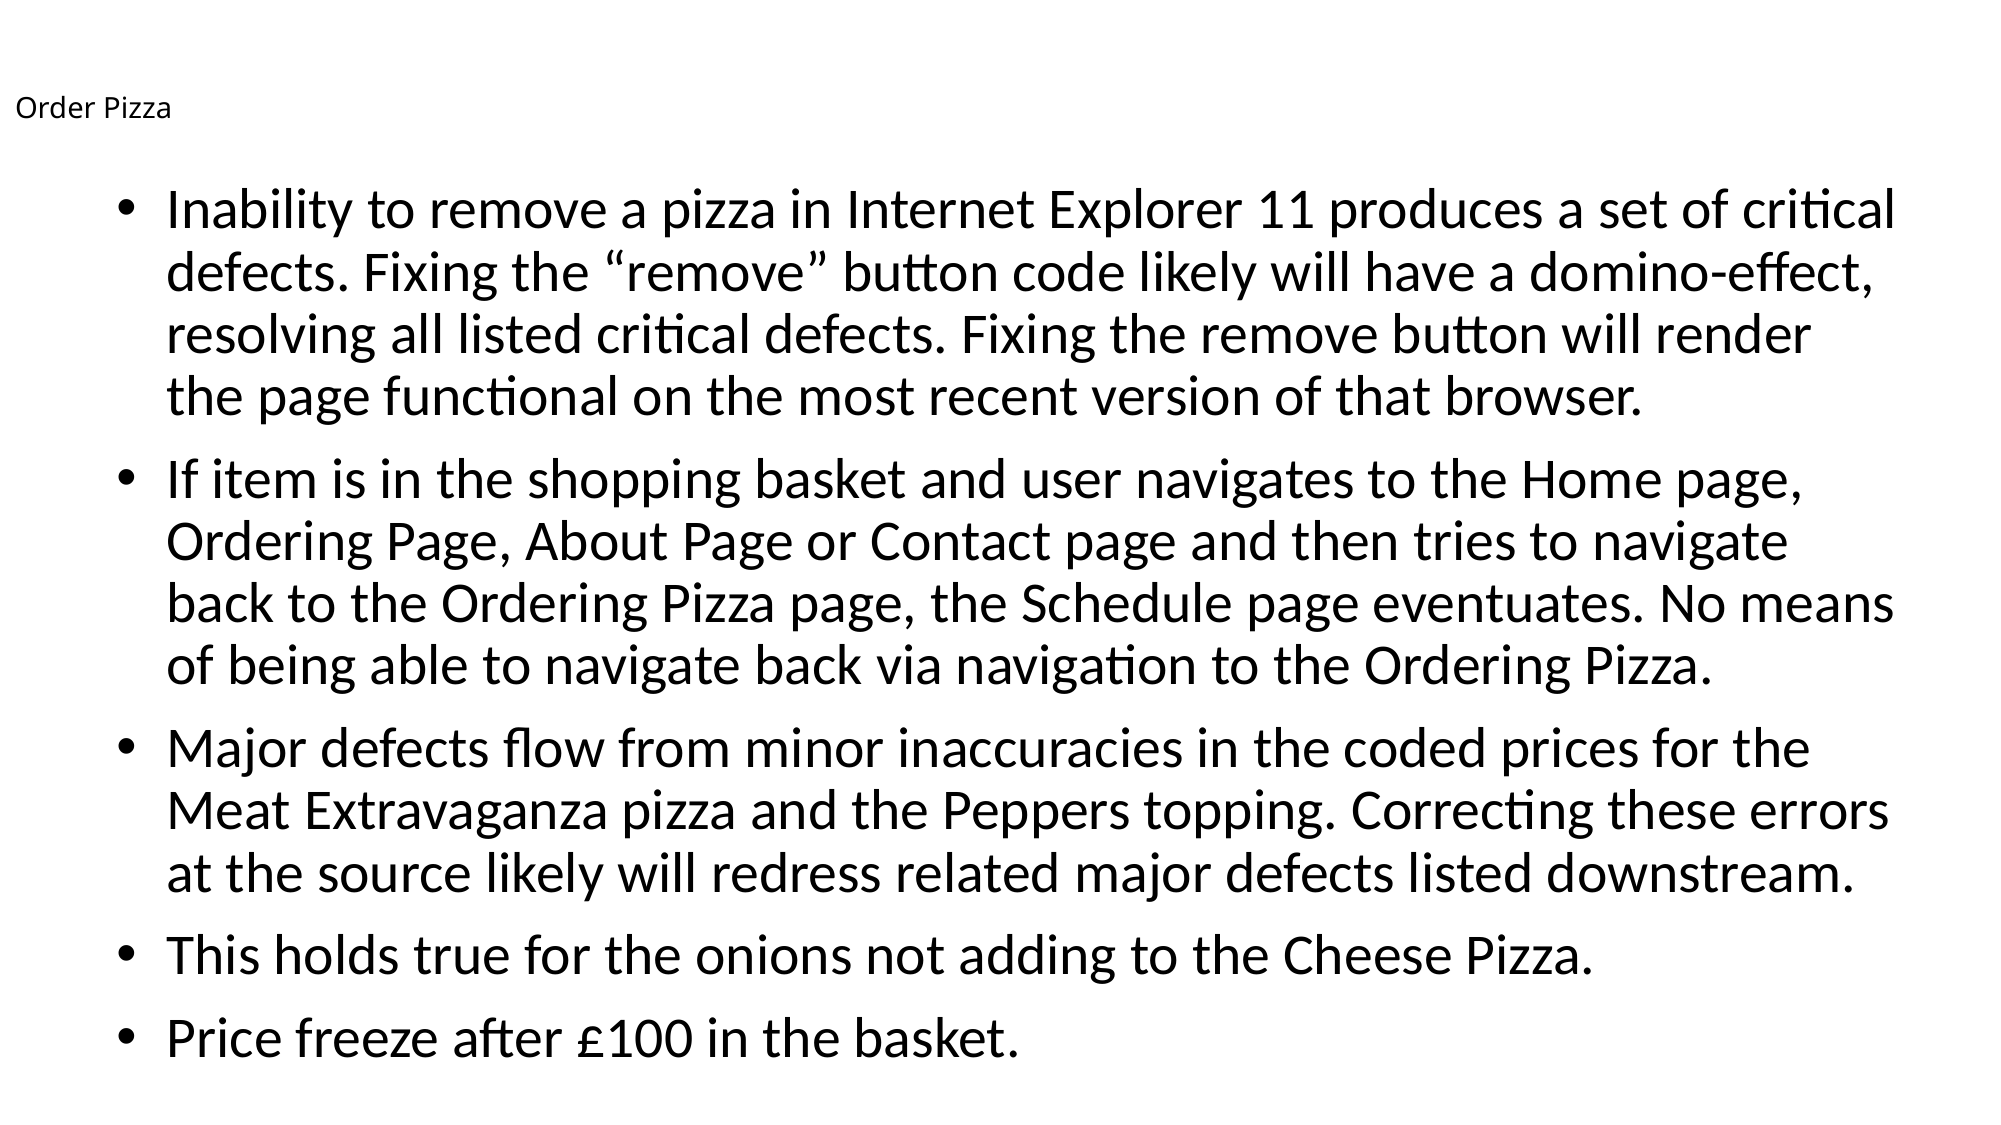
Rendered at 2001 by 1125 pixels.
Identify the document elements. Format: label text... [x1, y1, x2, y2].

list Inability to remove a pizza in Internet Explorer 11 produces a set of critical defects. Fixing the “remove” button code likely will have a domino-effect, resolving all listed critical defects. Fixing the remove button will render the page functional on the most recent version of that browser. If item is in the shopping basket and user navigates to the Home page, Ordering Page, About Page or Contact page and then tries to navigate back to the Ordering Pizza page, the Schedule page eventuates. No means of being able to navigate back via navigation to the Ordering Pizza. Major defects flow from minor inaccuracies in the coded prices for the Meat Extravaganza pizza and the Peppers topping. Correcting these errors at the source likely will redress related major defects listed downstream. This holds true for the onions not adding to the Cheese Pizza. Price freeze after £100 in the basket. [101, 171, 1918, 1096]
title Order Pizza [0, 0, 1725, 218]
